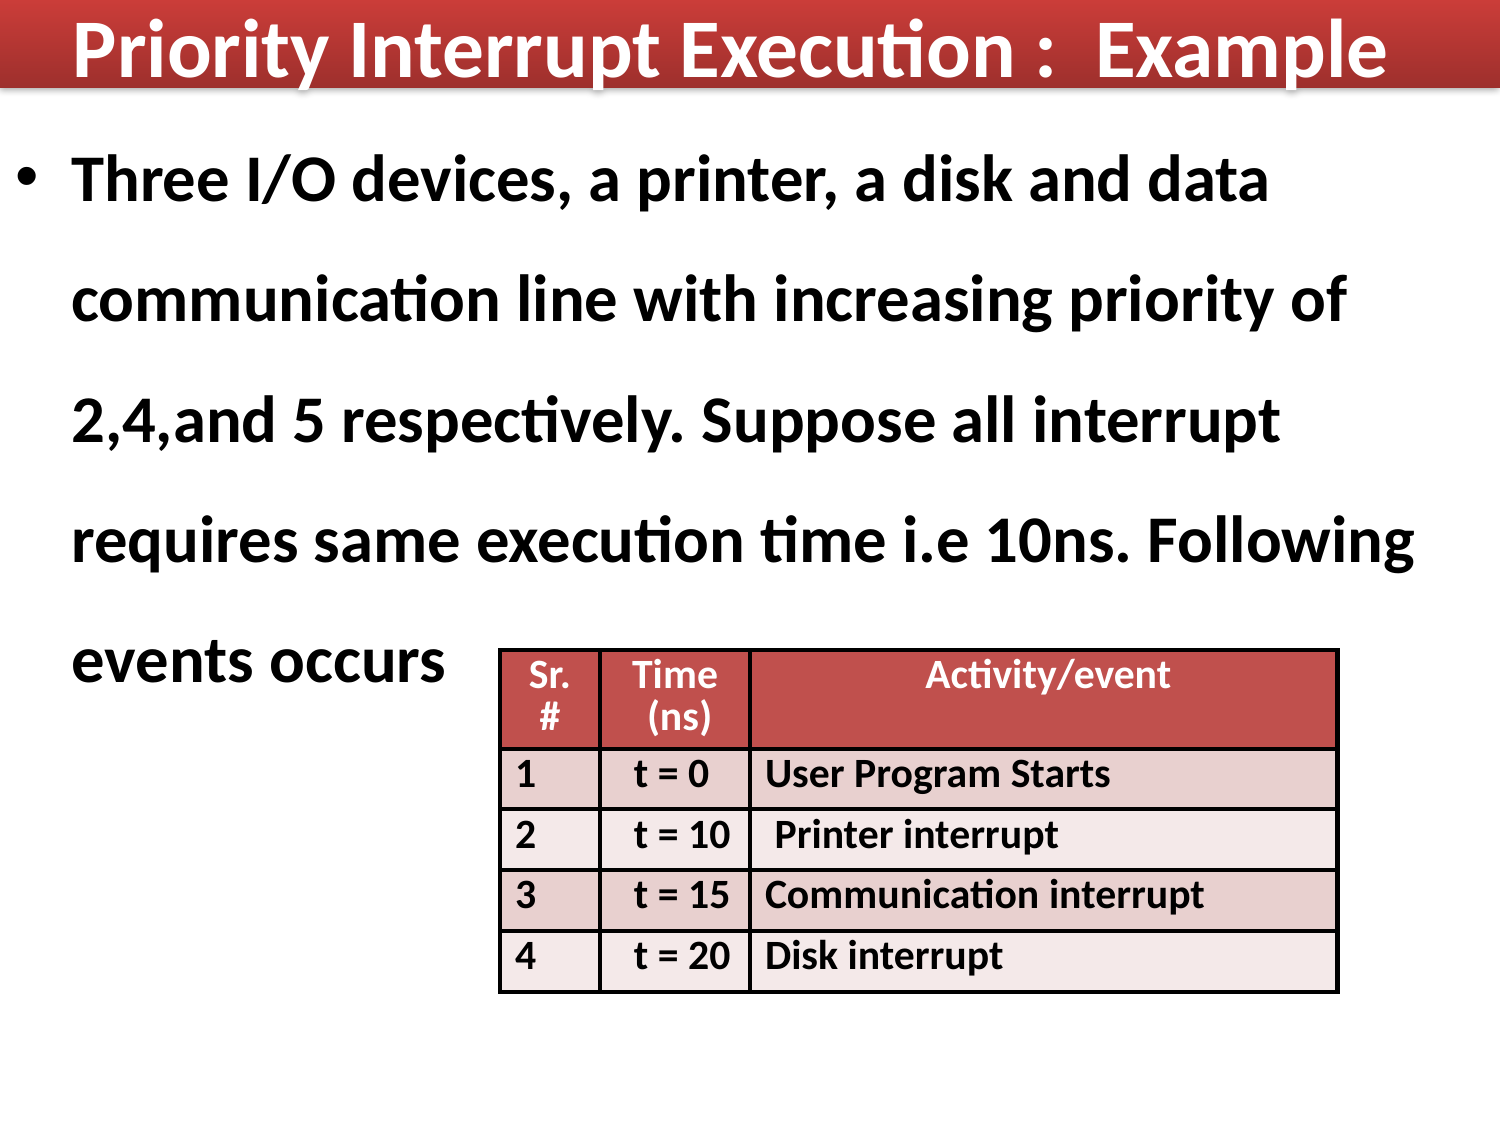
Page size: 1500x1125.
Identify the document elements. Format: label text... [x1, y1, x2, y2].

table_cell t = 10 [602, 811, 748, 868]
table_cell Disk interrupt [752, 933, 1335, 990]
table_cell t = 0 [602, 751, 748, 807]
table_header Activity/event [752, 652, 1335, 747]
table_cell 3 [502, 872, 598, 929]
table_cell 2 [502, 811, 598, 868]
list Three I/O devices, a printer, a disk and data communication line with increasing priority of 2,4,and 5 respectively. Suppose all interrupt requires same execution time i.e 10ns. Following events occurs [0, 87, 1500, 1125]
table_header Sr. # [502, 652, 598, 747]
table_cell t = 20 [602, 933, 748, 990]
table_cell 4 [502, 933, 598, 990]
table_cell t = 15 [602, 872, 748, 929]
table_cell User Program Starts [752, 751, 1335, 807]
table_cell Communication interrupt [752, 872, 1335, 929]
title Priority Interrupt Execution : Example [0, 0, 1500, 87]
table_cell Printer interrupt [752, 811, 1335, 868]
table_header Time (ns) [602, 652, 748, 747]
table_cell 1 [502, 751, 598, 807]
